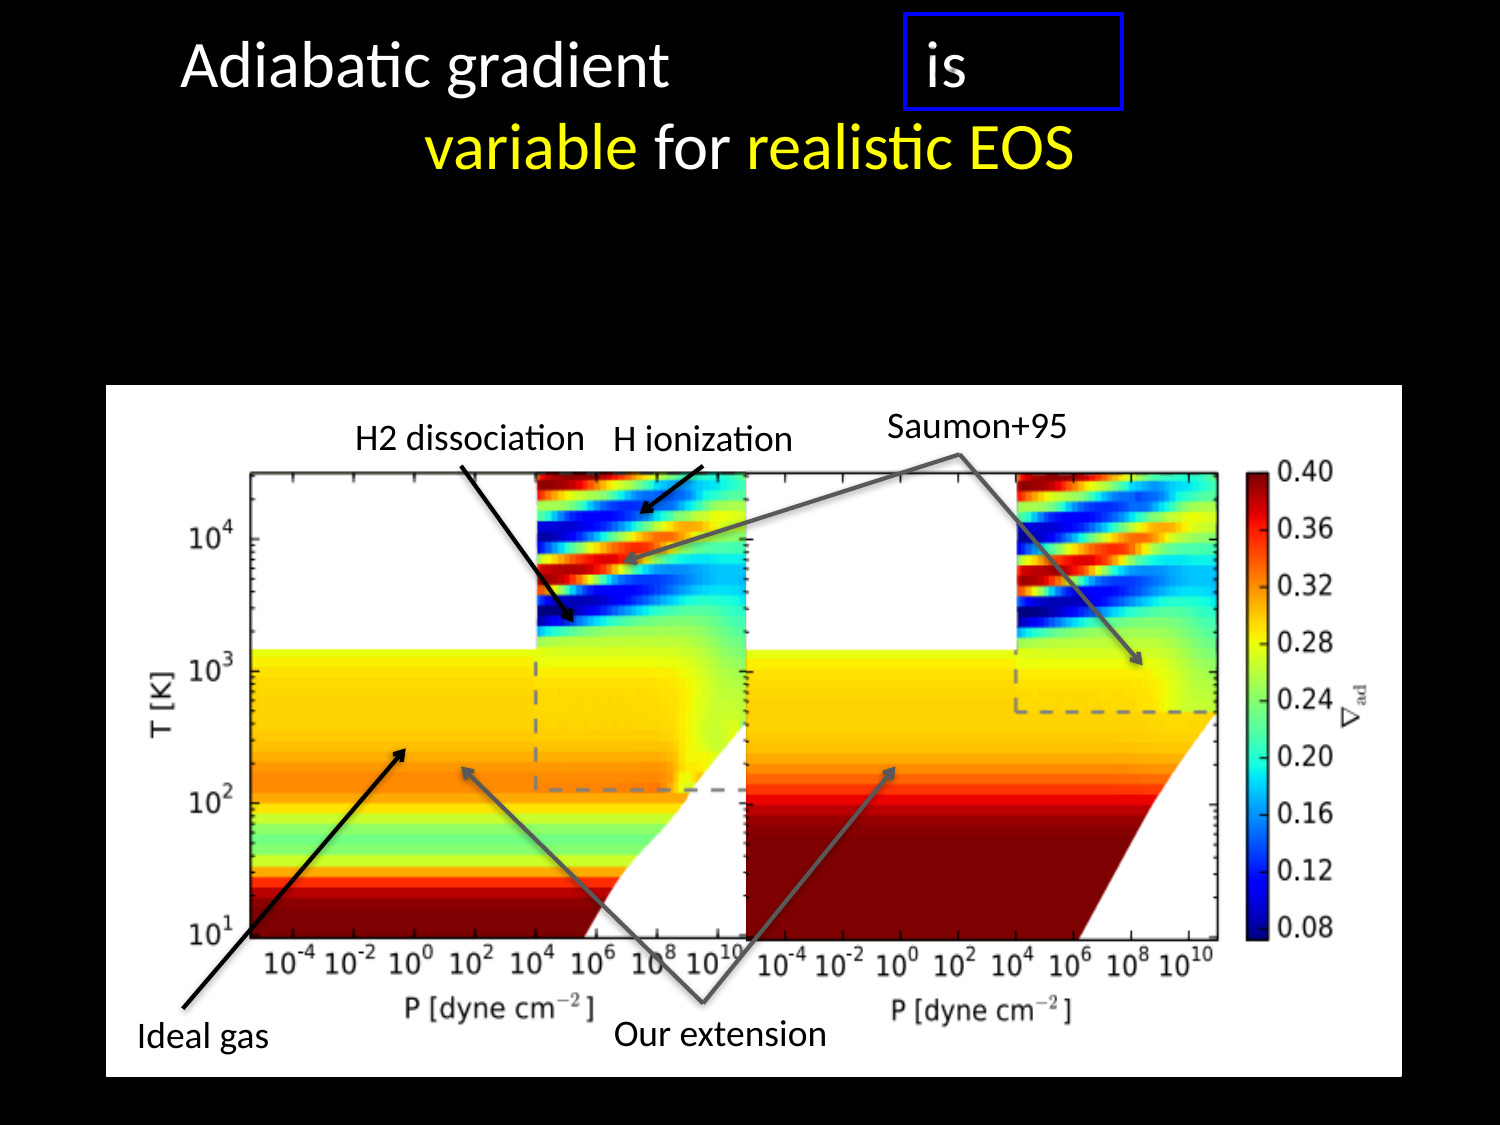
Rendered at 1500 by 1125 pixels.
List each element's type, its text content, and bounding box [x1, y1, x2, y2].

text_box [460, 766, 700, 1004]
title Adiabatic gradient is variable for realistic EOS [75, 2, 1425, 191]
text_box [702, 766, 896, 1004]
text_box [106, 385, 1402, 1077]
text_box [622, 454, 960, 562]
picture [906, 15, 1120, 108]
